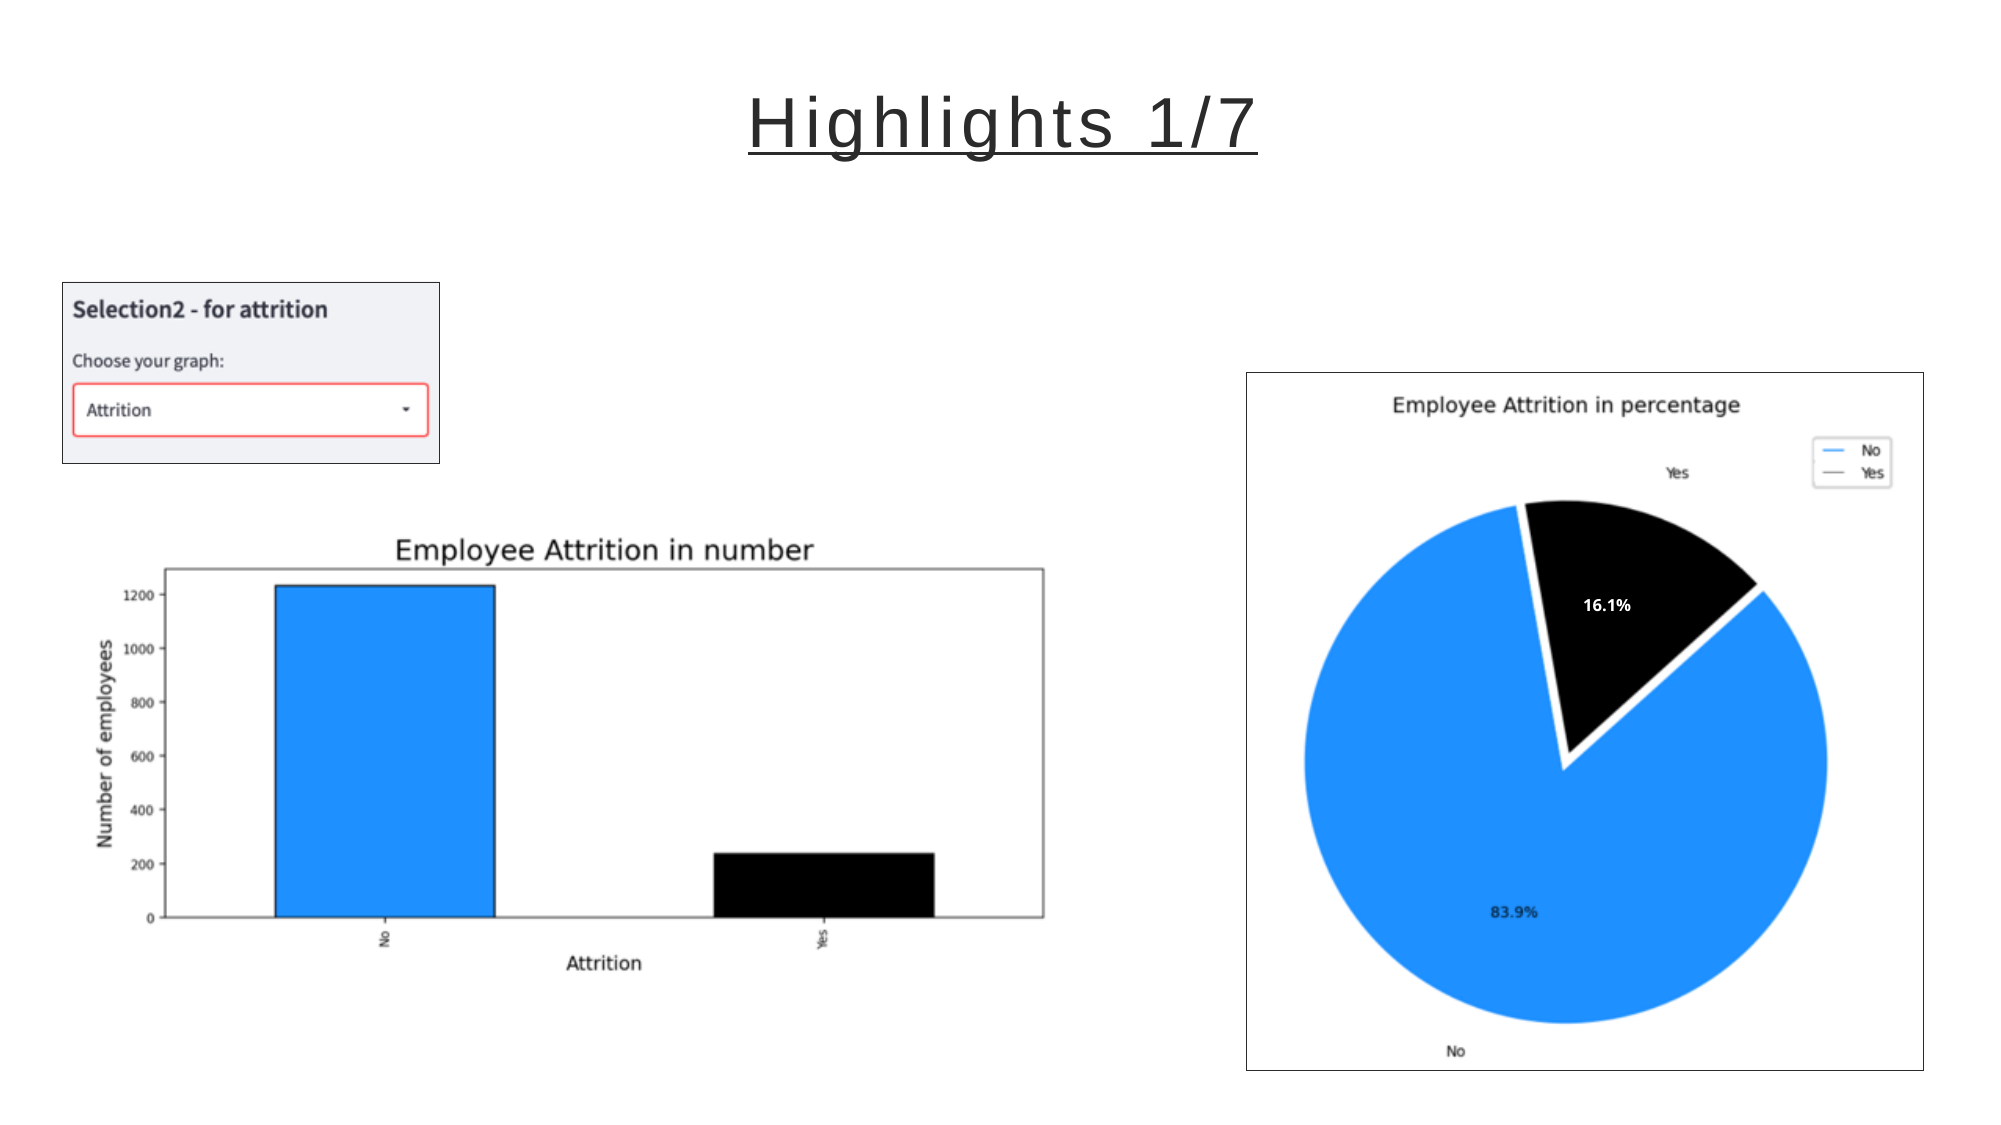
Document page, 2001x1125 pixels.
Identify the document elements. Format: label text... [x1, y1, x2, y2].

picture [76, 516, 1097, 999]
text_box Highlights 1/7 [618, 69, 1387, 170]
picture [62, 281, 440, 464]
picture [1246, 372, 1924, 1071]
